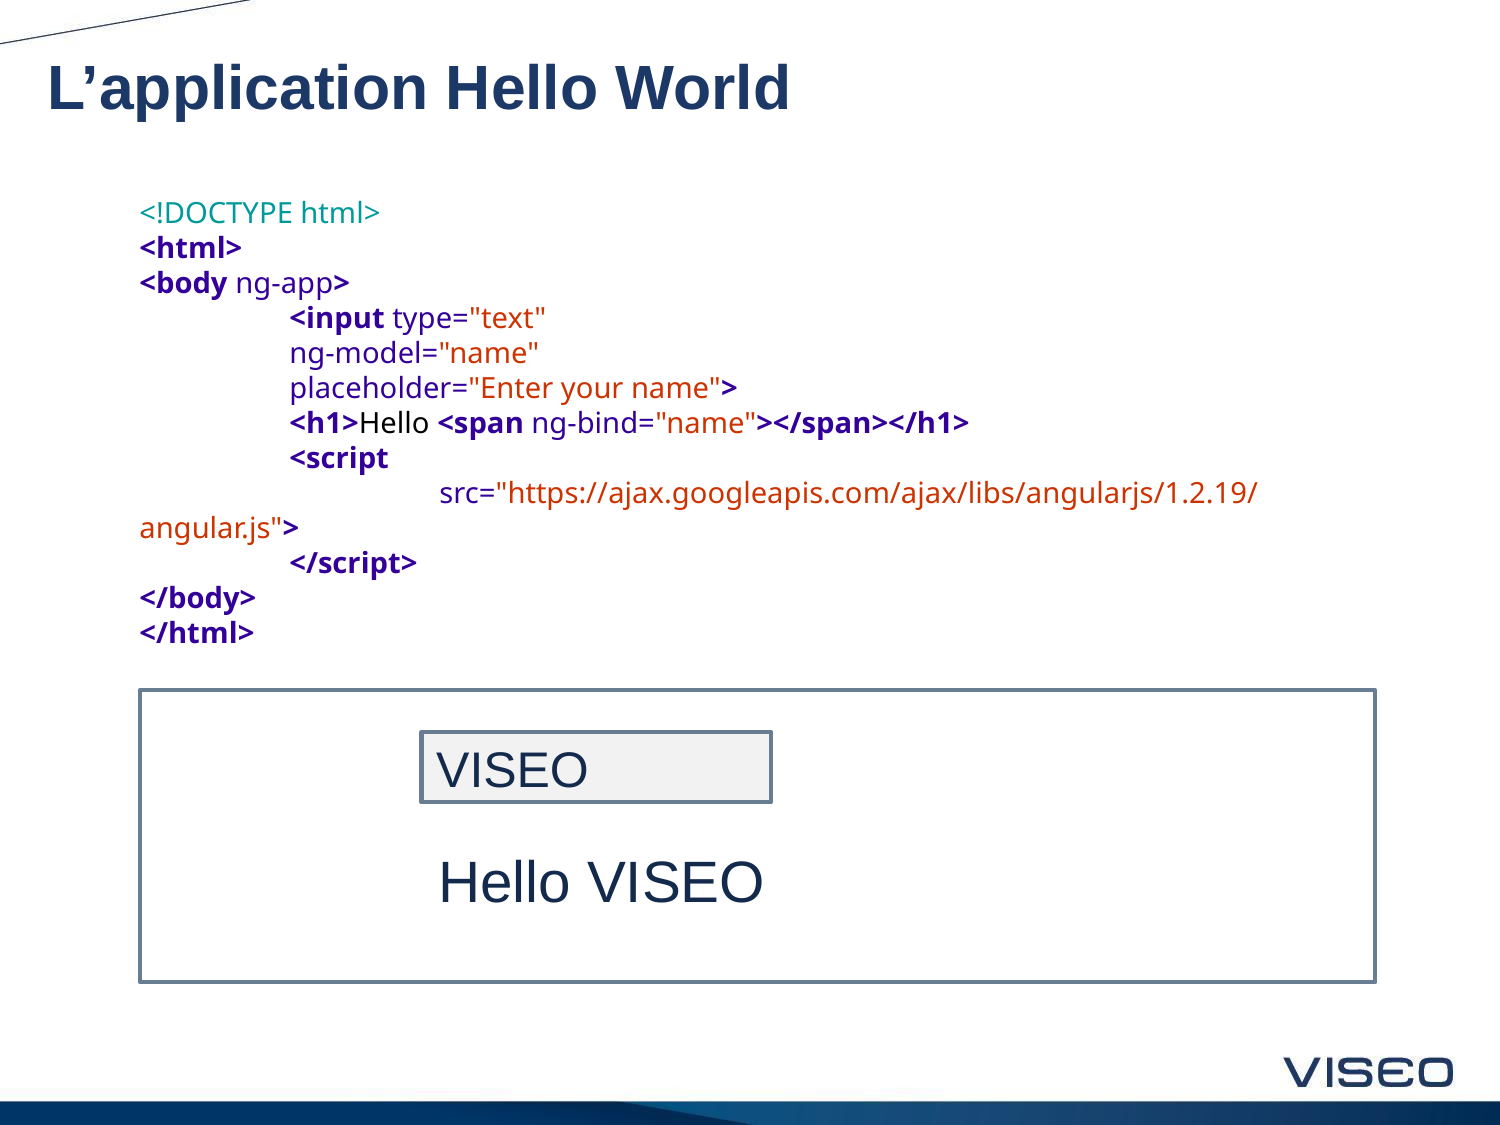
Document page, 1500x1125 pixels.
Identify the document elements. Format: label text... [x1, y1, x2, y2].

text_box VISEO [419, 730, 773, 804]
text_box [138, 688, 1377, 984]
text_box Hello VISEO [423, 836, 781, 921]
title L’application Hello World [47, 47, 1453, 188]
picture [0, 0, 1500, 1125]
text_box <!DOCTYPE html> <html> <body ng-app> <input type="text" ng-model="name" placeholder="Enter your name"> <h1>Hello <span ng-bind="name"></span></h1> <script src="https://ajax.googleapis.com/ajax/libs/angularjs/1.2.19/angular.js"> </script> </body> </html> [124, 187, 1376, 692]
